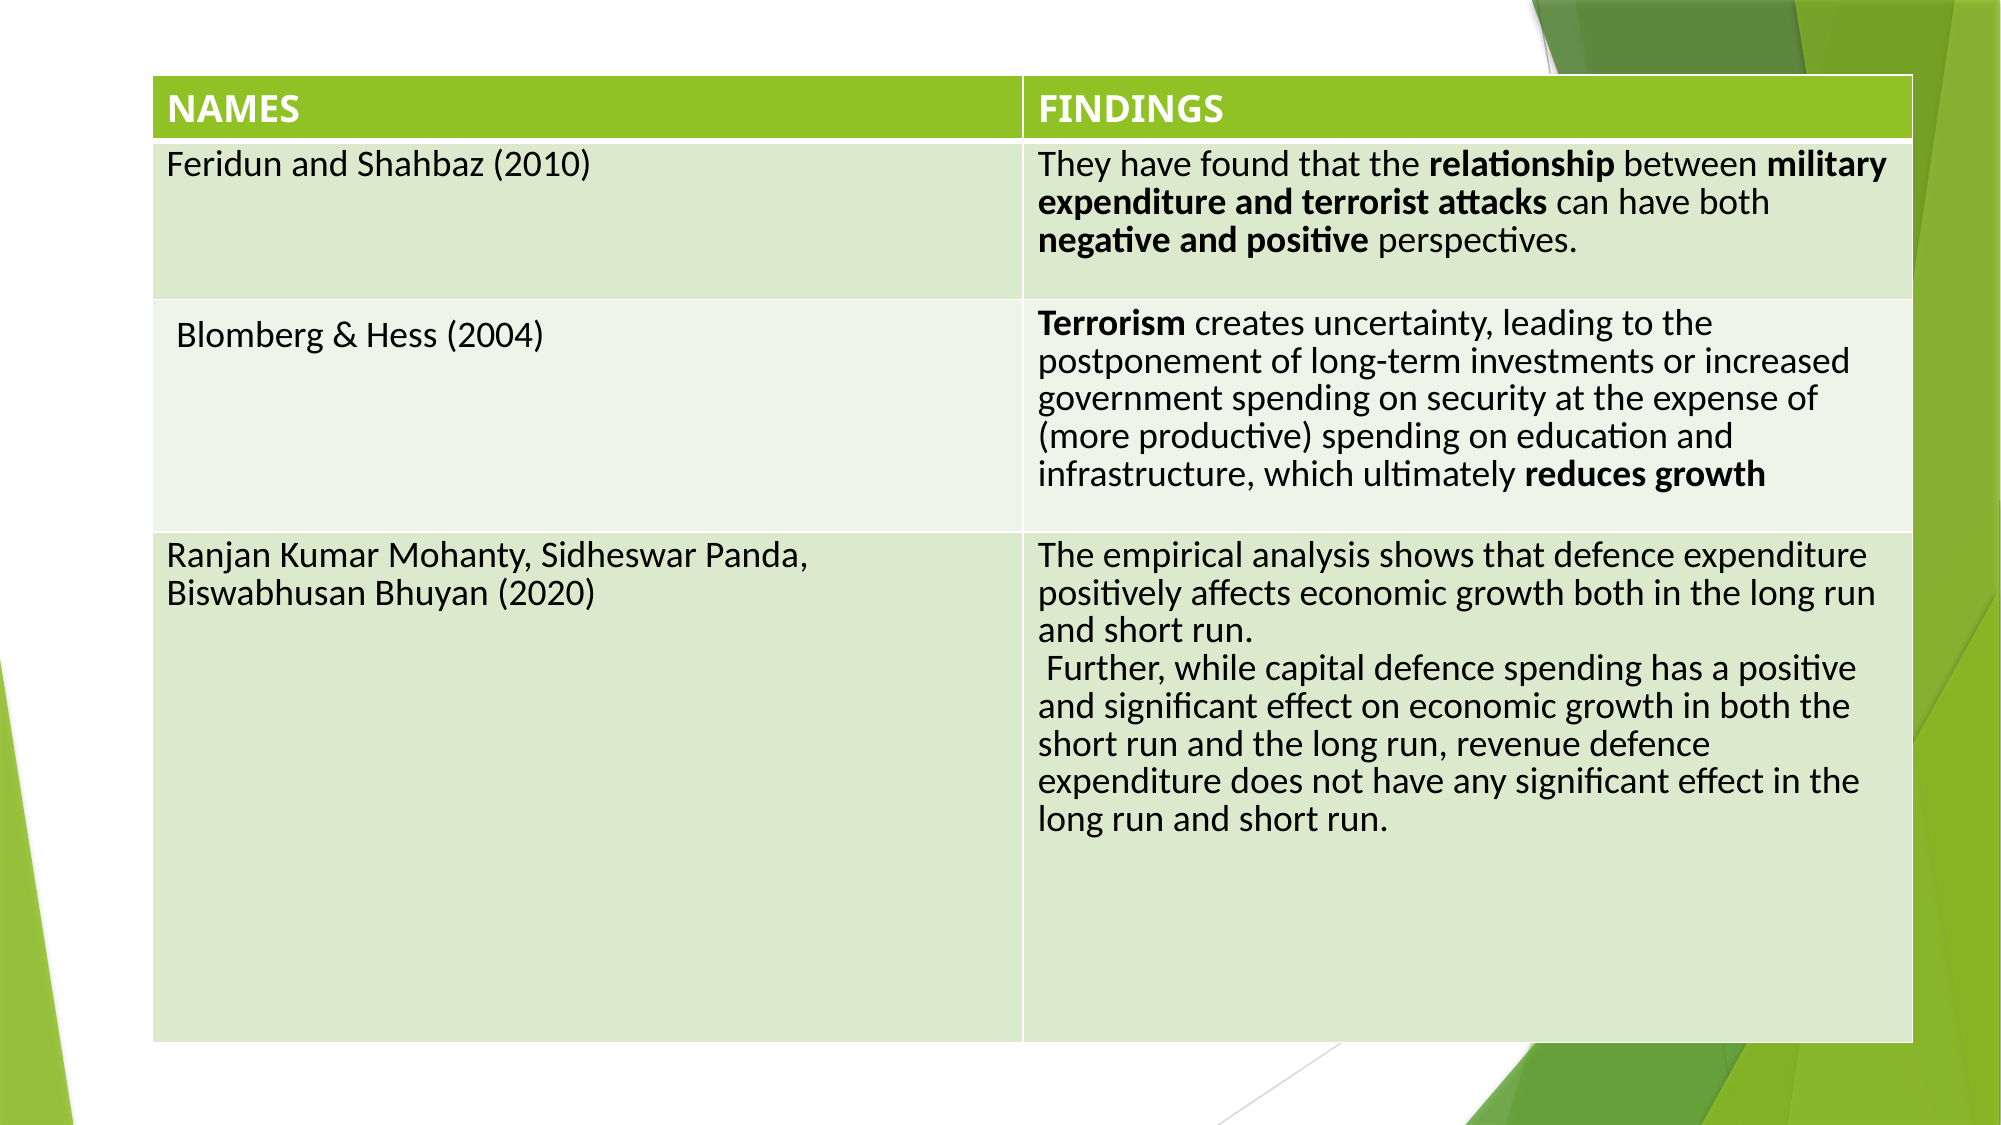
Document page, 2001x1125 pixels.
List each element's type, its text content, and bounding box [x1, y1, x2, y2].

table_cell Feridun and Shahbaz (2010) [153, 144, 1022, 299]
table_header NAMES [153, 76, 1022, 138]
table_cell Terrorism creates uncertainty, leading to the postponement of long-term investments or increased government spending on security at the expense of (more productive) spending on education and infrastructure, which ultimately reduces growth [1024, 300, 1912, 531]
table_cell They have found that the relationship between military expenditure and terrorist attacks can have both negative and positive perspectives. [1024, 144, 1912, 299]
table_cell Blomberg & Hess (2004) [153, 300, 1022, 531]
table_header FINDINGS [1024, 76, 1912, 138]
table_cell Ranjan Kumar Mohanty, Sidheswar Panda, Biswabhusan Bhuyan (2020) [153, 533, 1022, 1042]
table_cell The empirical analysis shows that defence expenditure positively affects economic growth both in the long run and short run. Further, while capital defence spending has a positive and significant effect on economic growth in both the short run and the long run, revenue defence expenditure does not have any significant effect in the long run and short run. [1024, 533, 1912, 1042]
